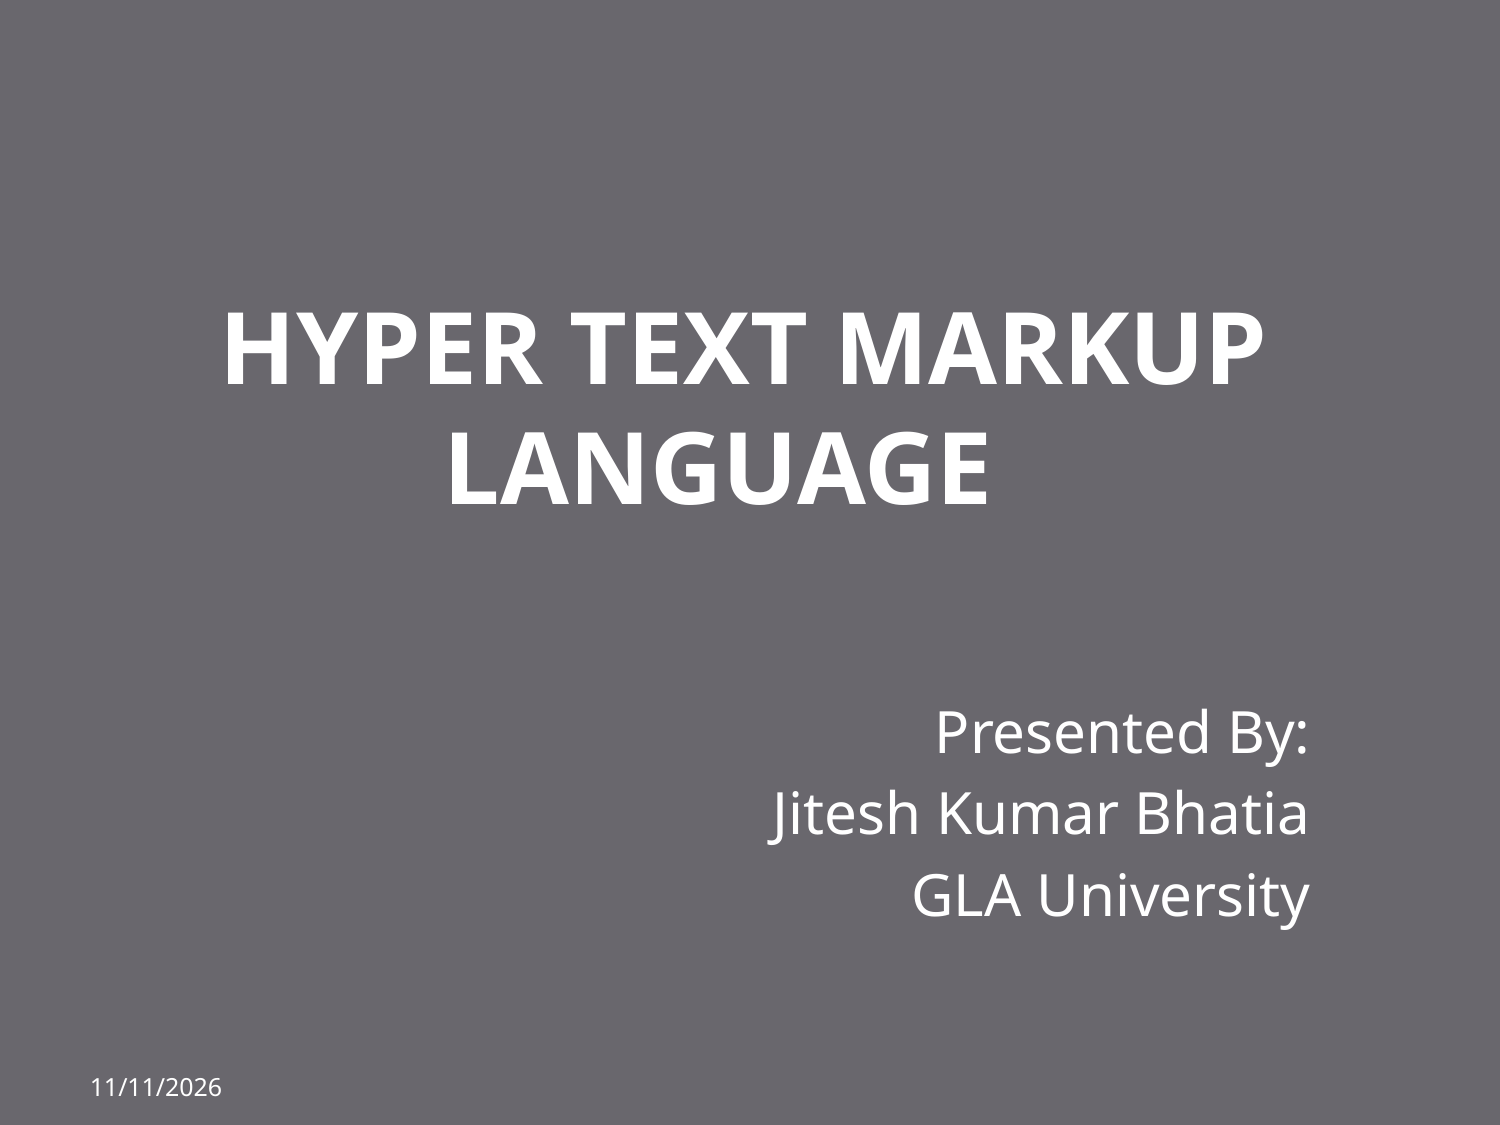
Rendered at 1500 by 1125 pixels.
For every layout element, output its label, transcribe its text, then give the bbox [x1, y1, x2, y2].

subtitle Presented By: Jitesh Kumar Bhatia GLA University [275, 687, 1325, 975]
slide_number 18-Oct-22 [75, 1052, 425, 1113]
title Hyper Text Markup Language [69, 224, 1420, 525]
